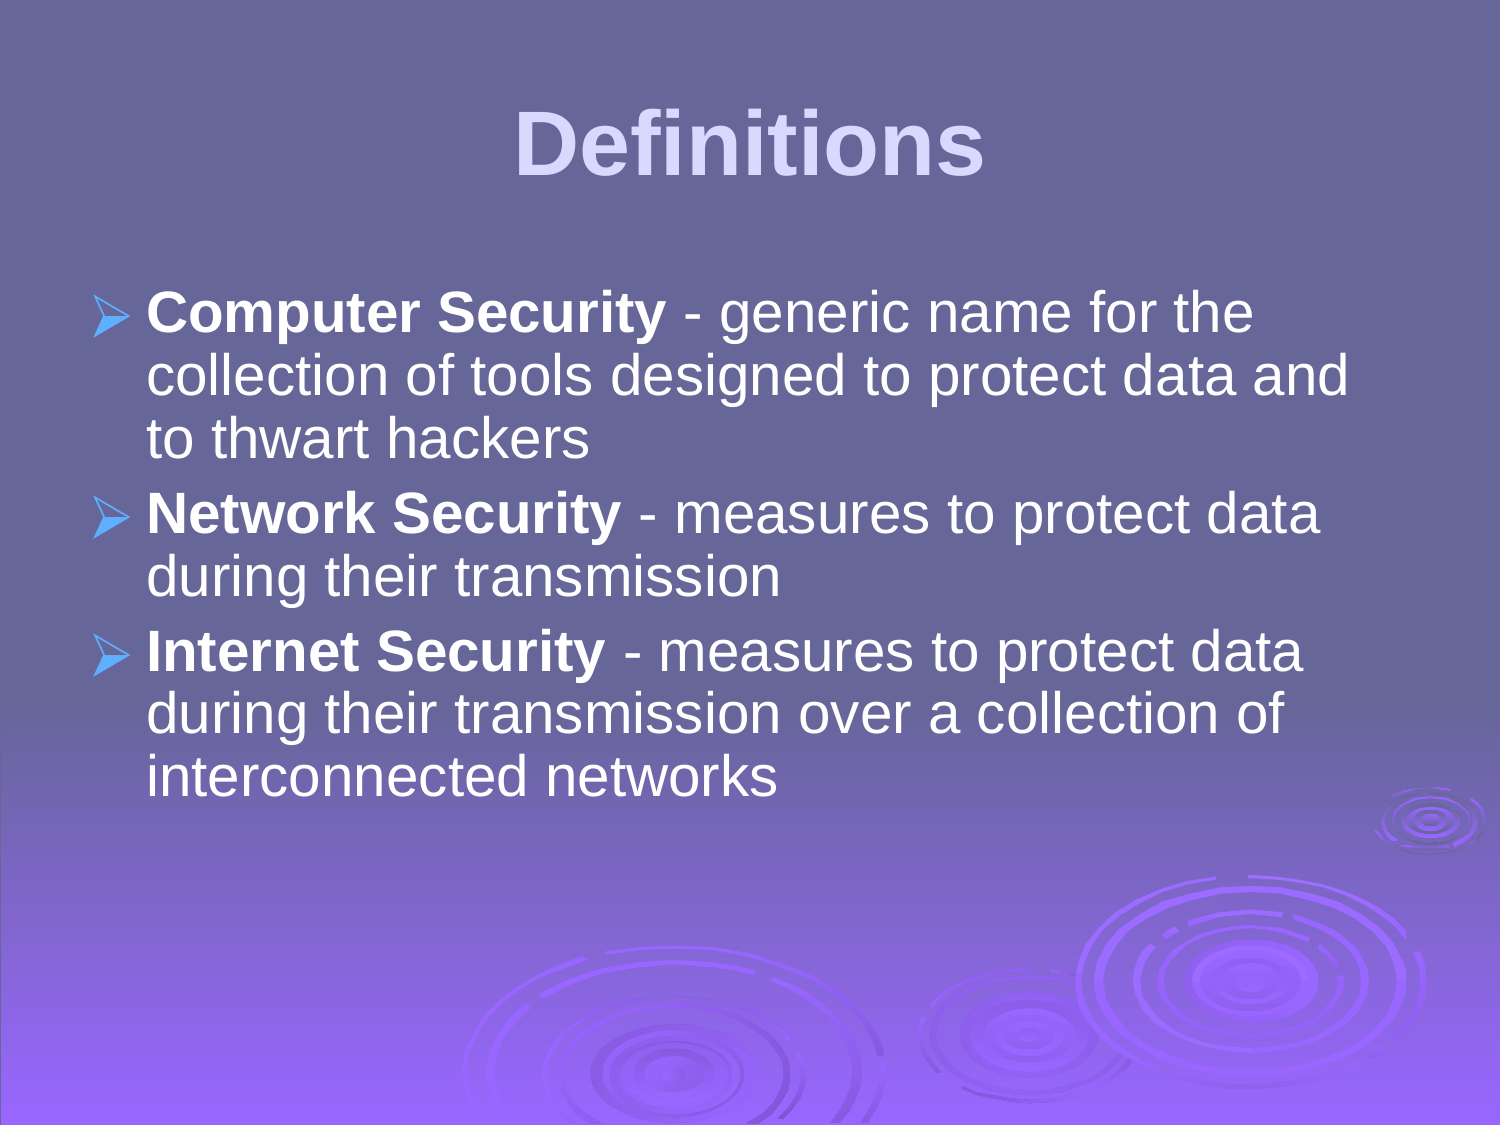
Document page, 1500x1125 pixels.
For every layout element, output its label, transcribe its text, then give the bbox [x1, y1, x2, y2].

title Definitions [75, 45, 1425, 233]
list Computer Security - generic name for the collection of tools designed to protect data and to thwart hackers Network Security - measures to protect data during their transmission Internet Security - measures to protect data during their transmission over a collection of interconnected networks [75, 275, 1425, 1006]
